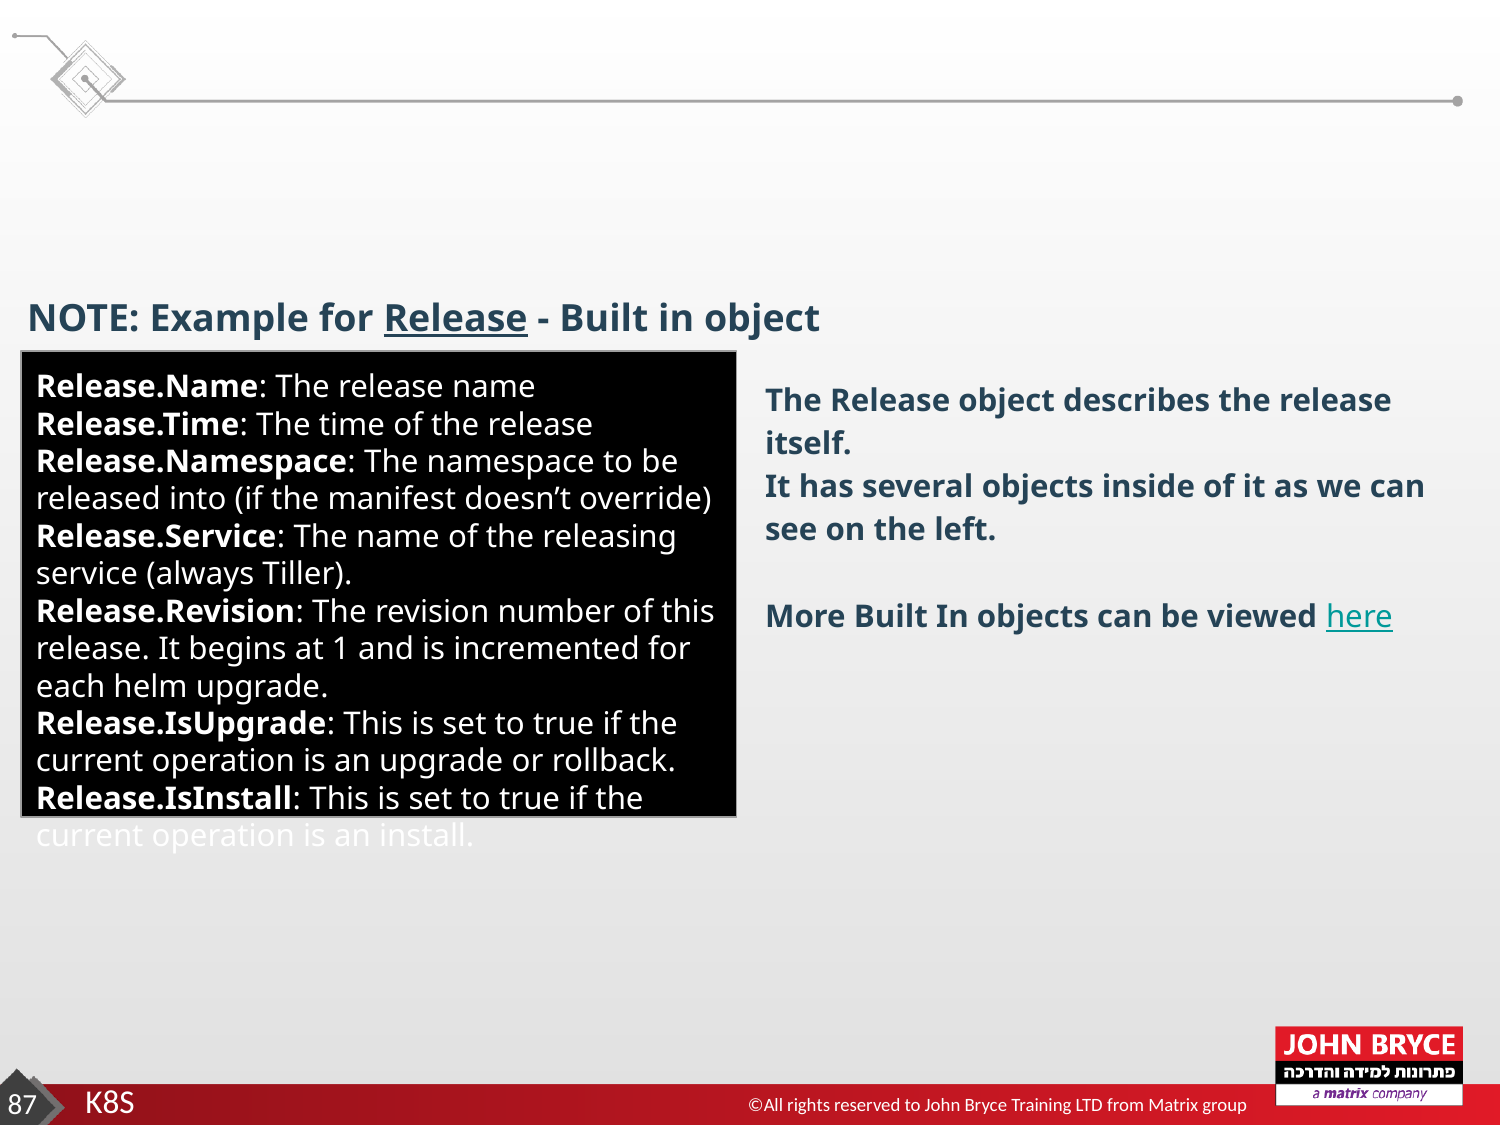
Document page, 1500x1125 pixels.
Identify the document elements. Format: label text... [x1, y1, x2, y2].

text_box Release.Name: The release name Release.Time: The time of the release Release.Namespace: The namespace to be released into (if the manifest doesn’t override) Release.Service: The name of the releasing service (always Tiller). Release.Revision: The revision number of this release. It begins at 1 and is incremented for each helm upgrade. Release.IsUpgrade: This is set to true if the current operation is an upgrade or rollback. Release.IsInstall: This is set to true if the current operation is an install. [20, 351, 737, 818]
picture [12, 33, 1463, 118]
picture [0, 1026, 1500, 1125]
text_box The Release object describes the release itself. It has several objects inside of it as we can see on the left. More Built In objects can be viewed here [749, 359, 1492, 611]
text_box NOTE: Example for Release - Built in object [11, 272, 1442, 343]
slide_number ‹#› [0, 1077, 100, 1125]
